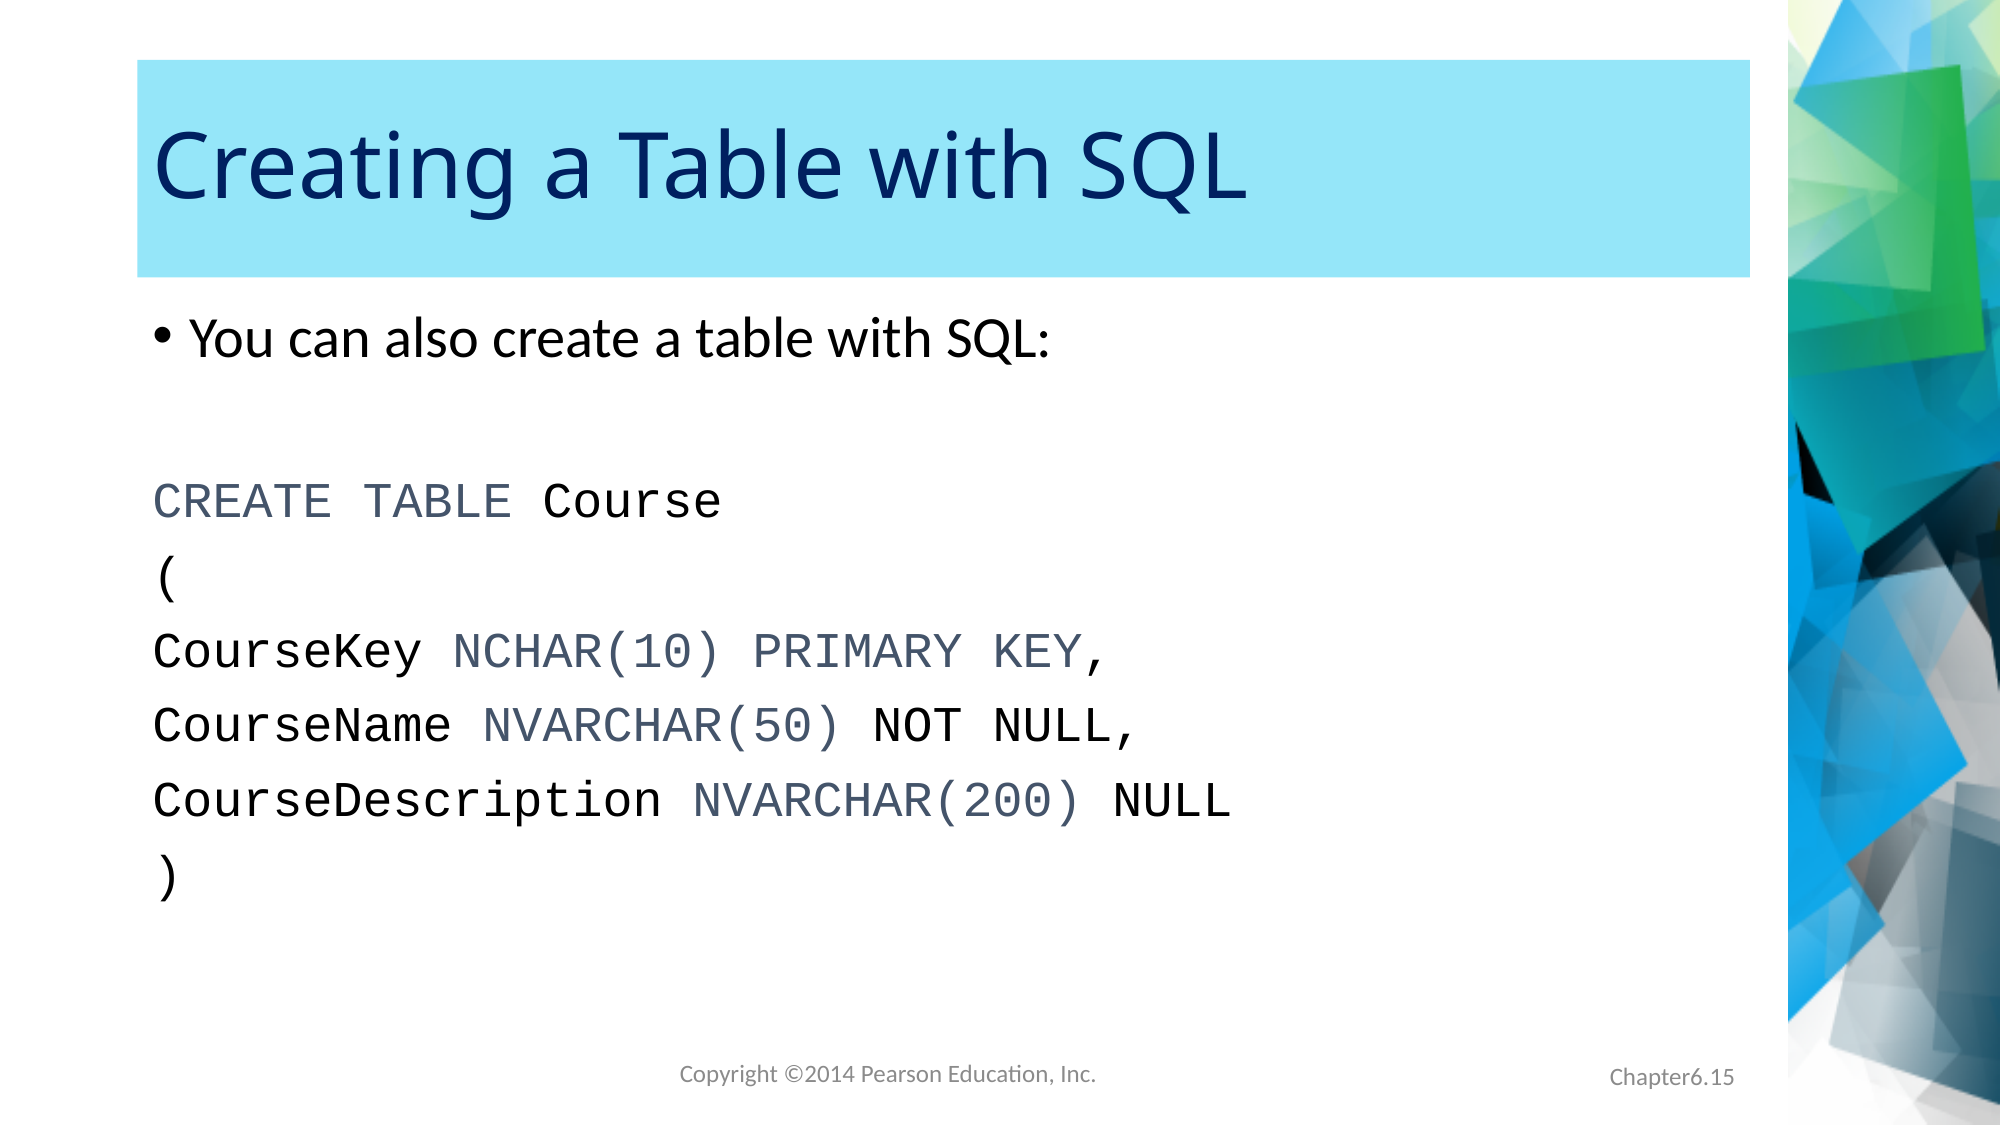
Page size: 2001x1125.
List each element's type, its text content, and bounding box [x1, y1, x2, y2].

picture [1788, 0, 2000, 552]
list You can also create a table with SQL: CREATE TABLE Course ( CourseKey NCHAR(10) PRIMARY KEY, CourseName NVARCHAR(50) NOT NULL, CourseDescription NVARCHAR(200) NULL ) [137, 299, 1750, 1014]
slide_number Chapter6.15 [1373, 1045, 1750, 1106]
title Creating a Table with SQL [137, 59, 1750, 278]
picture [1788, 462, 2000, 1125]
